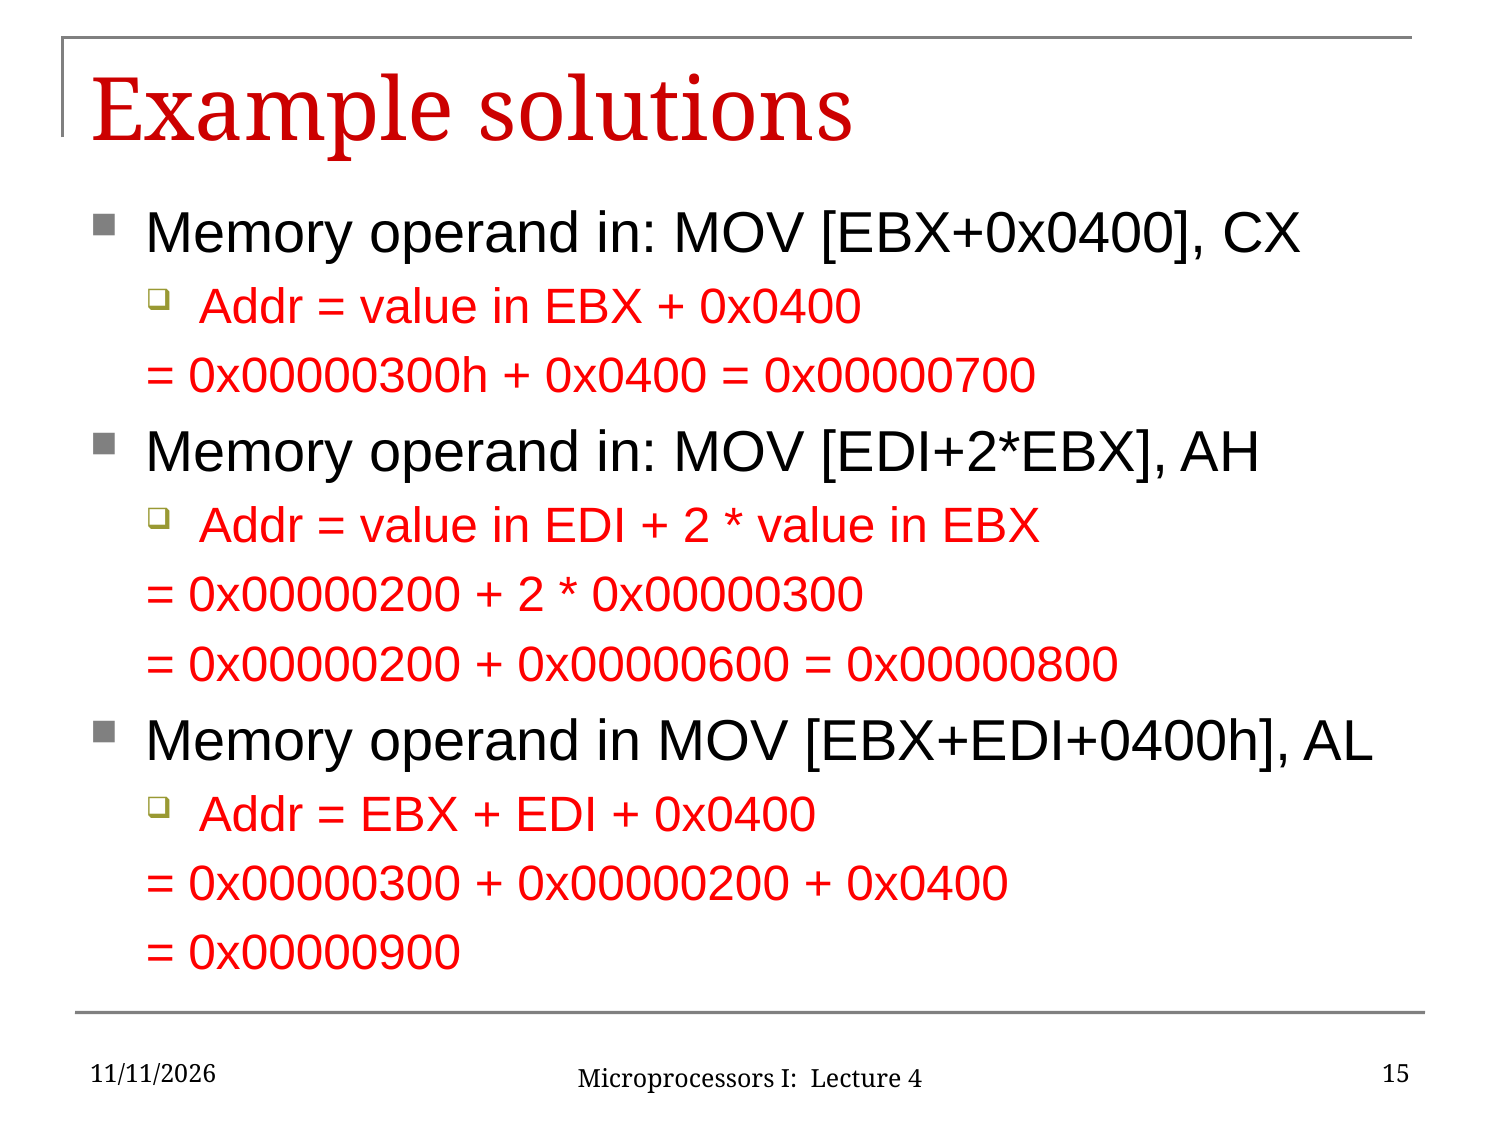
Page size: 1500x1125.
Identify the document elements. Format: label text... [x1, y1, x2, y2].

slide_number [74, 1023, 426, 1100]
list Memory operand in: MOV [EBX+0x0400], CX Addr = value in EBX + 0x0400 = 0x00000300h + 0x0400 = 0x00000700 Memory operand in: MOV [EDI+2*EBX], AH Addr = value in EDI + 2 * value in EBX = 0x00000200 + 2 * 0x00000300 = 0x00000200 + 0x00000600 = 0x00000800 Memory operand in MOV [EBX+EDI+0400h], AL Addr = EBX + EDI + 0x0400 = 0x00000300 + 0x00000200 + 0x0400 = 0x00000900 [75, 187, 1425, 1006]
footer Microprocessors I: Lecture 4 [512, 1024, 988, 1101]
slide_number 15 [1074, 1023, 1426, 1100]
title Example solutions [75, 45, 1425, 163]
